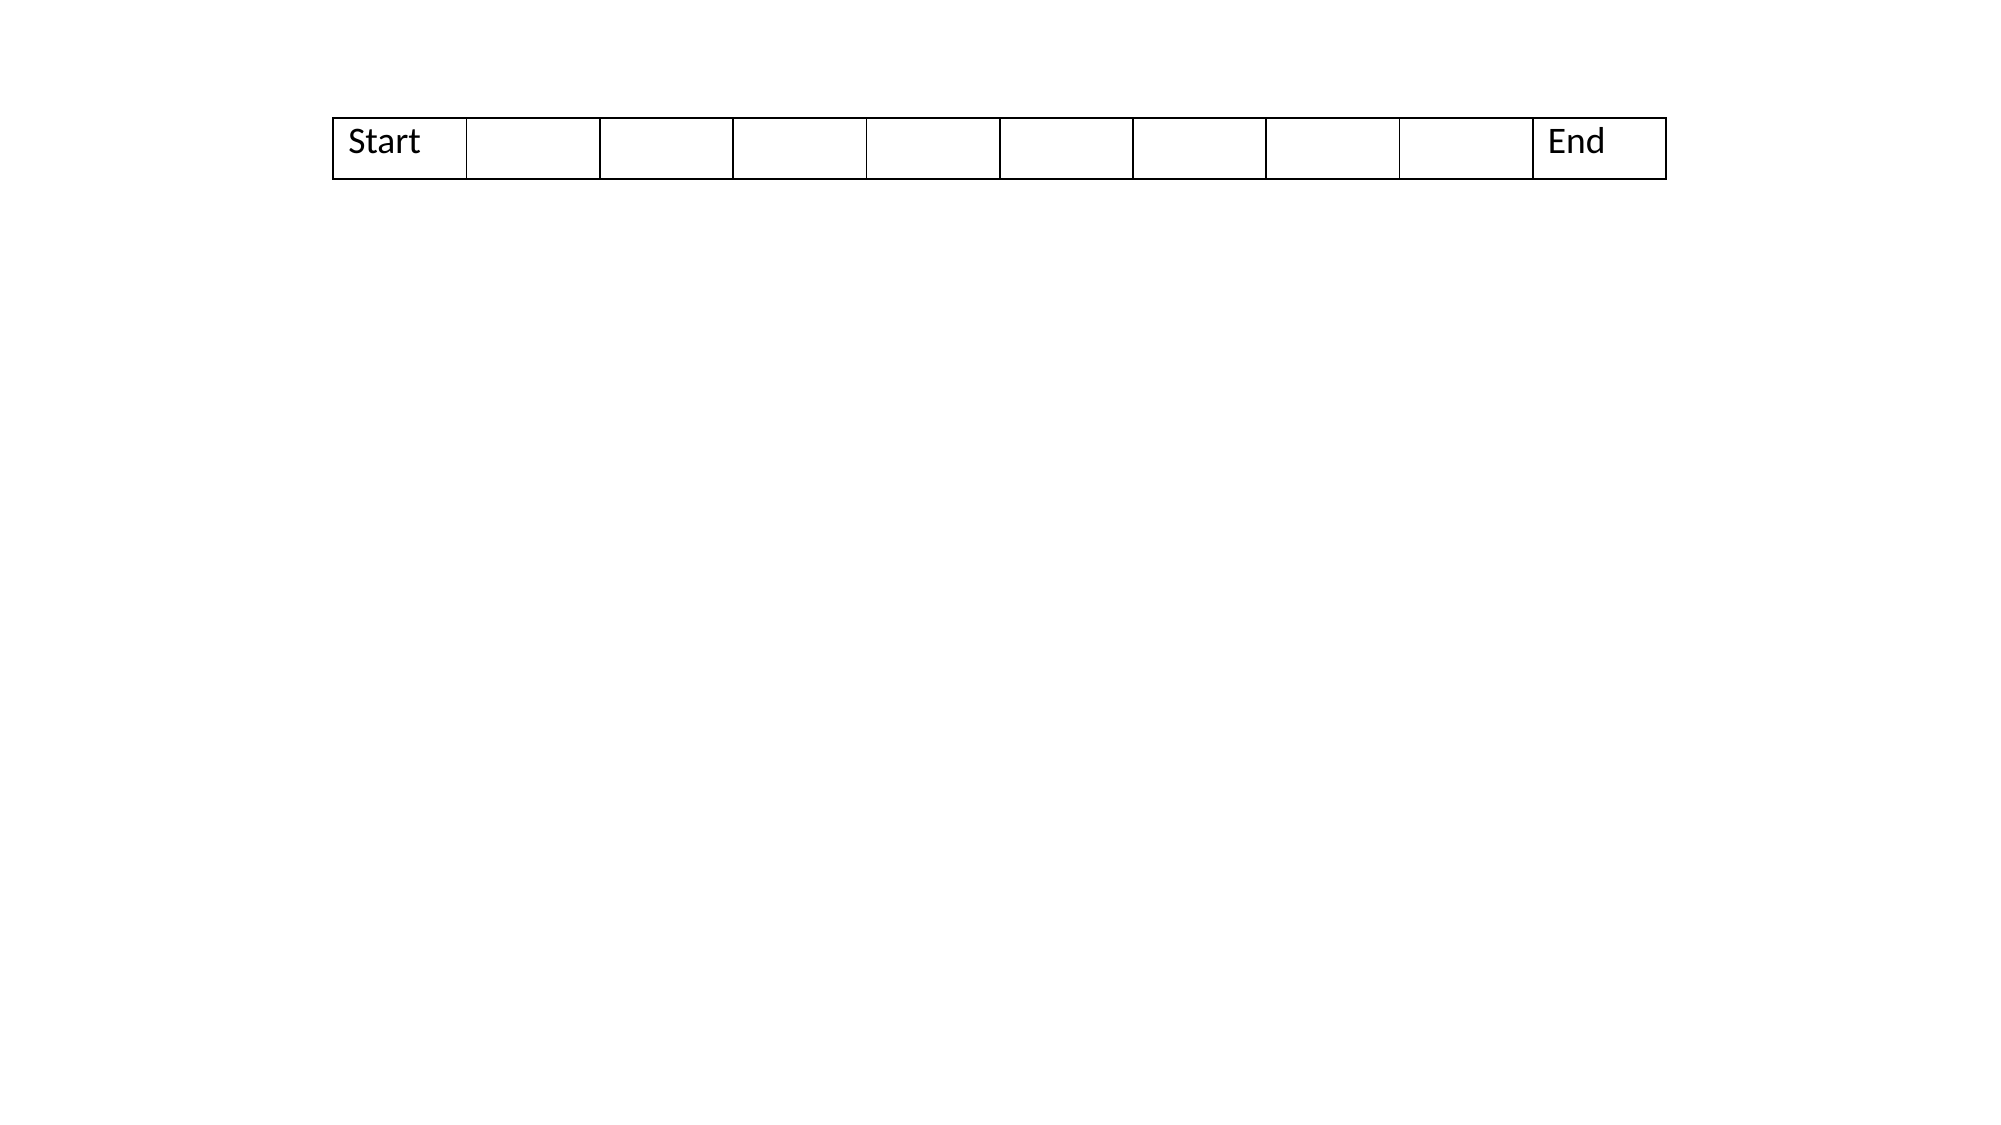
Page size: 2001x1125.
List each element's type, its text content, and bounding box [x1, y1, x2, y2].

table_header [467, 119, 599, 178]
table_header Start [334, 119, 466, 178]
table_header [1400, 119, 1532, 178]
table_header [1134, 119, 1265, 178]
table_header [601, 119, 732, 178]
table_header [867, 119, 999, 178]
table_header [1267, 119, 1399, 178]
table_header [1001, 119, 1132, 178]
table_header End [1534, 119, 1665, 178]
table_header [734, 119, 866, 178]
